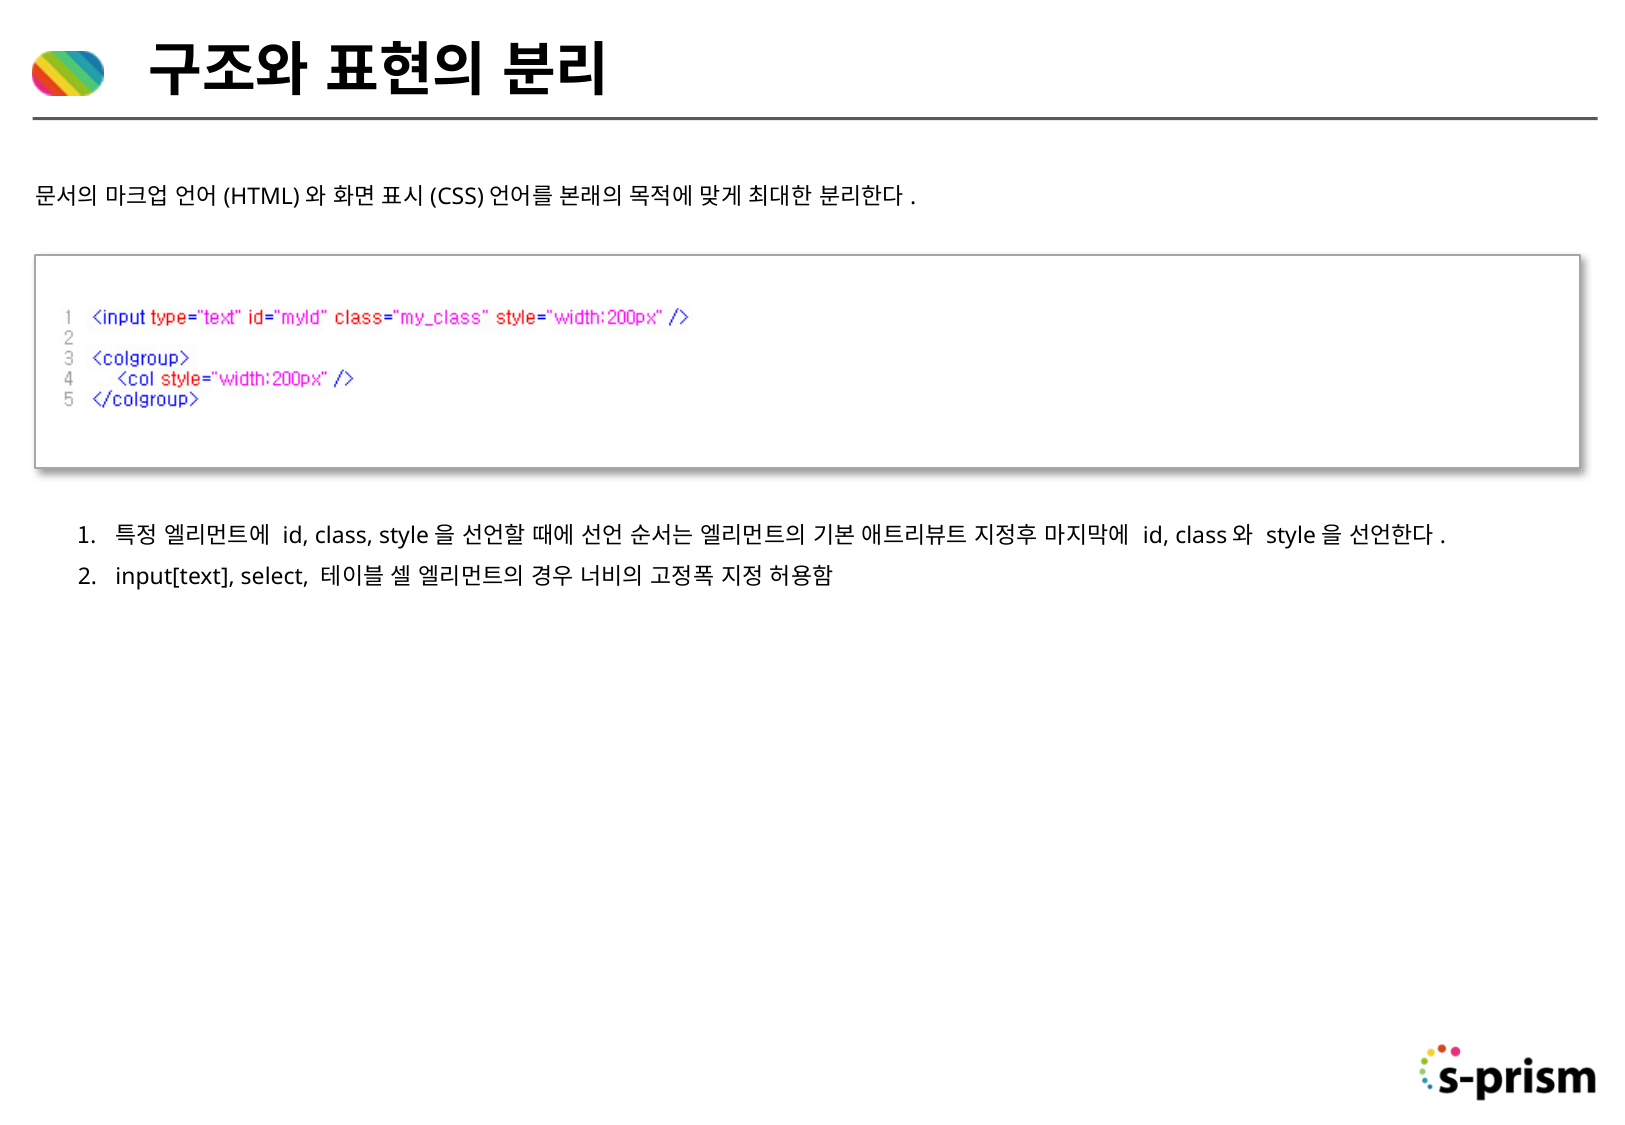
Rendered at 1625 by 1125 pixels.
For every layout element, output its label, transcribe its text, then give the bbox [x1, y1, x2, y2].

text_box [31, 115, 1600, 122]
text_box [33, 253, 1582, 470]
text_box 구조와 표현의 분리 [134, 24, 625, 109]
text_box 문서의 마크업 언어(HTML)와 화면 표시(CSS)언어를 본래의 목적에 맞게 최대한 분리한다. [20, 160, 1007, 217]
text_box 특정 엘리먼트에 id, class, style을 선언할 때에 선언 순서는 엘리먼트의 기본 애트리뷰트 지정후 마지막에 id, class와 style을 선언한다. input[text], select, 테이블 셀 엘리먼트의 경우 너비의 고정폭 지정 허용함 [63, 499, 1462, 597]
picture [48, 306, 693, 411]
picture [32, 51, 104, 96]
picture [1414, 1039, 1601, 1118]
